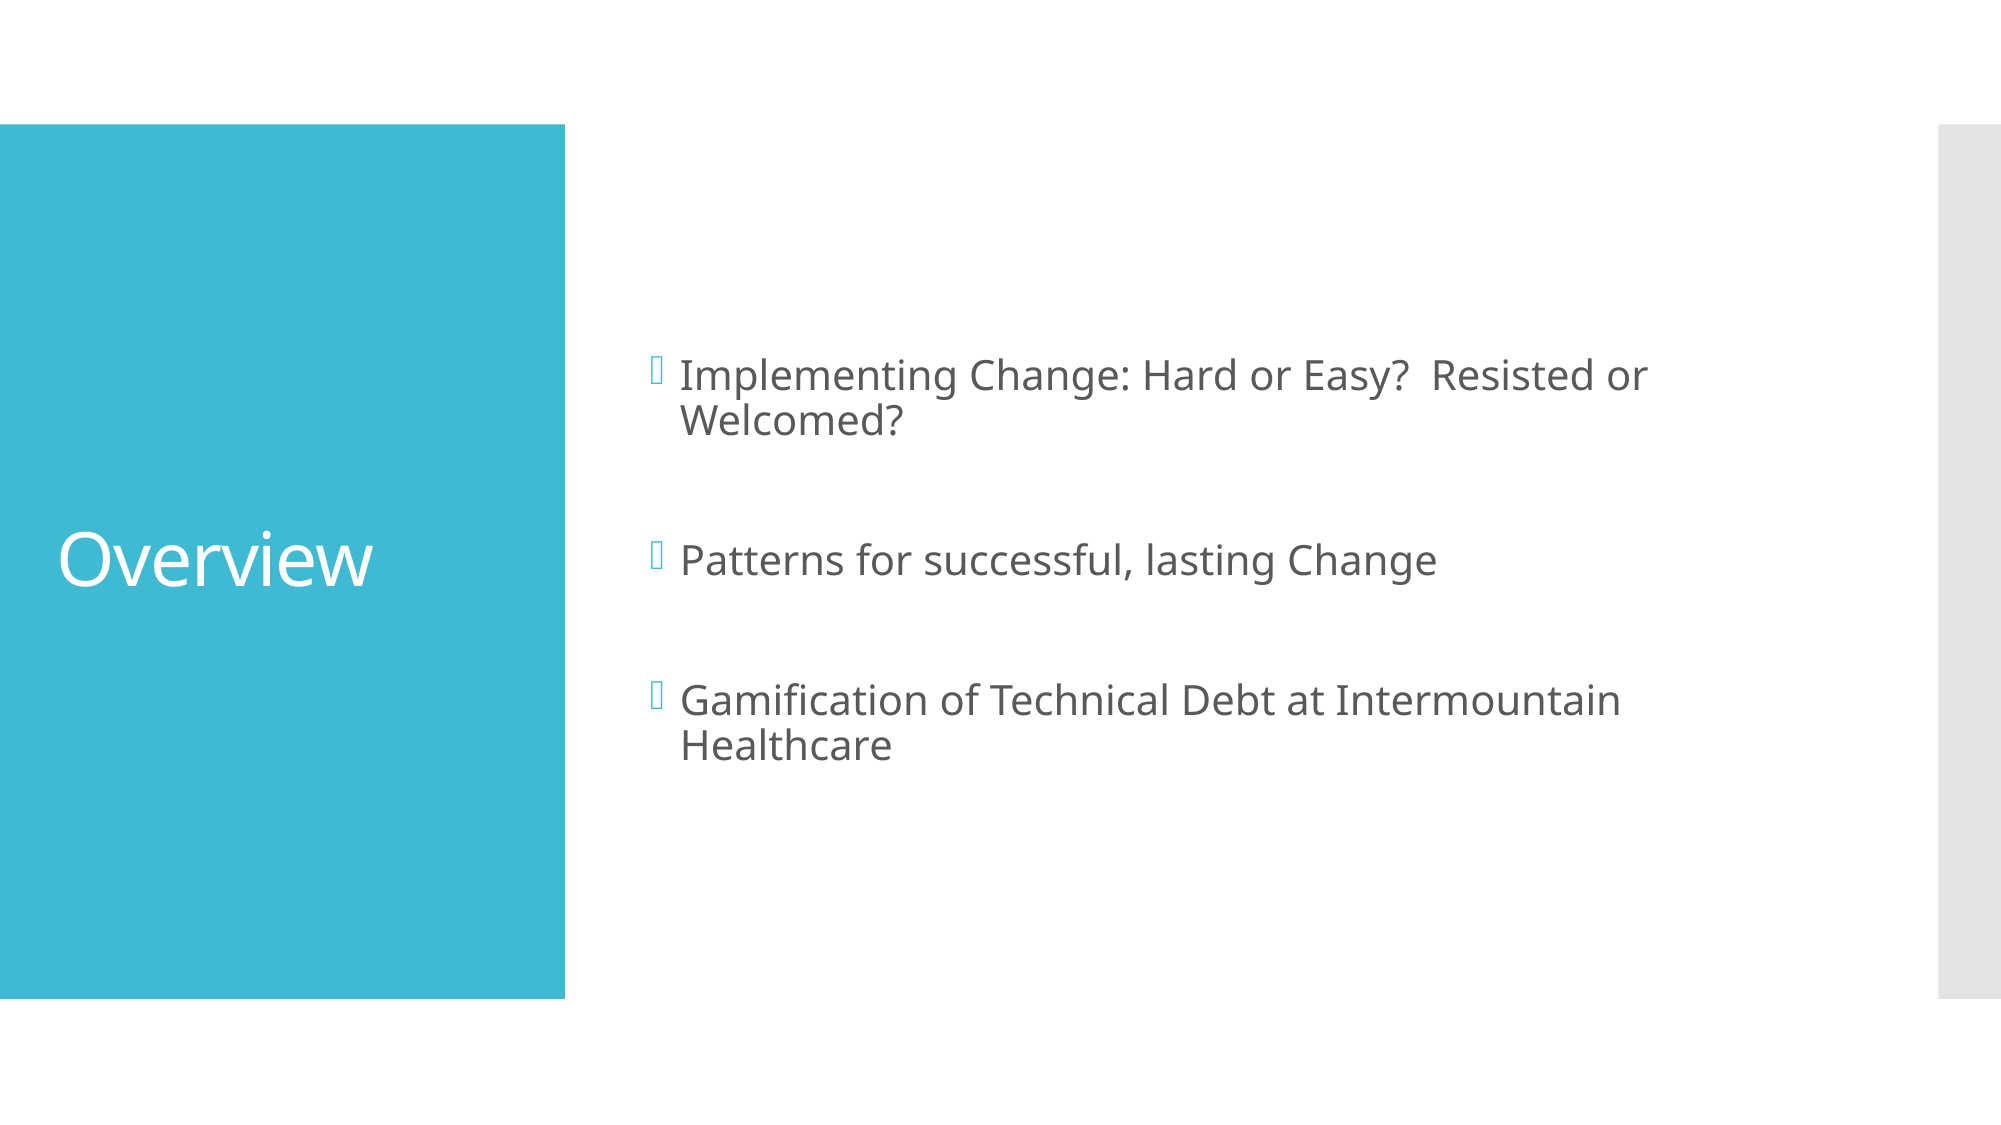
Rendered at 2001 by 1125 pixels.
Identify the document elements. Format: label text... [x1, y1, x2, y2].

title Overview [41, 184, 525, 940]
list Implementing Change: Hard or Easy? Resisted or Welcomed? Patterns for successful, lasting Change Gamification of Technical Debt at Intermountain Healthcare [634, 141, 1835, 982]
